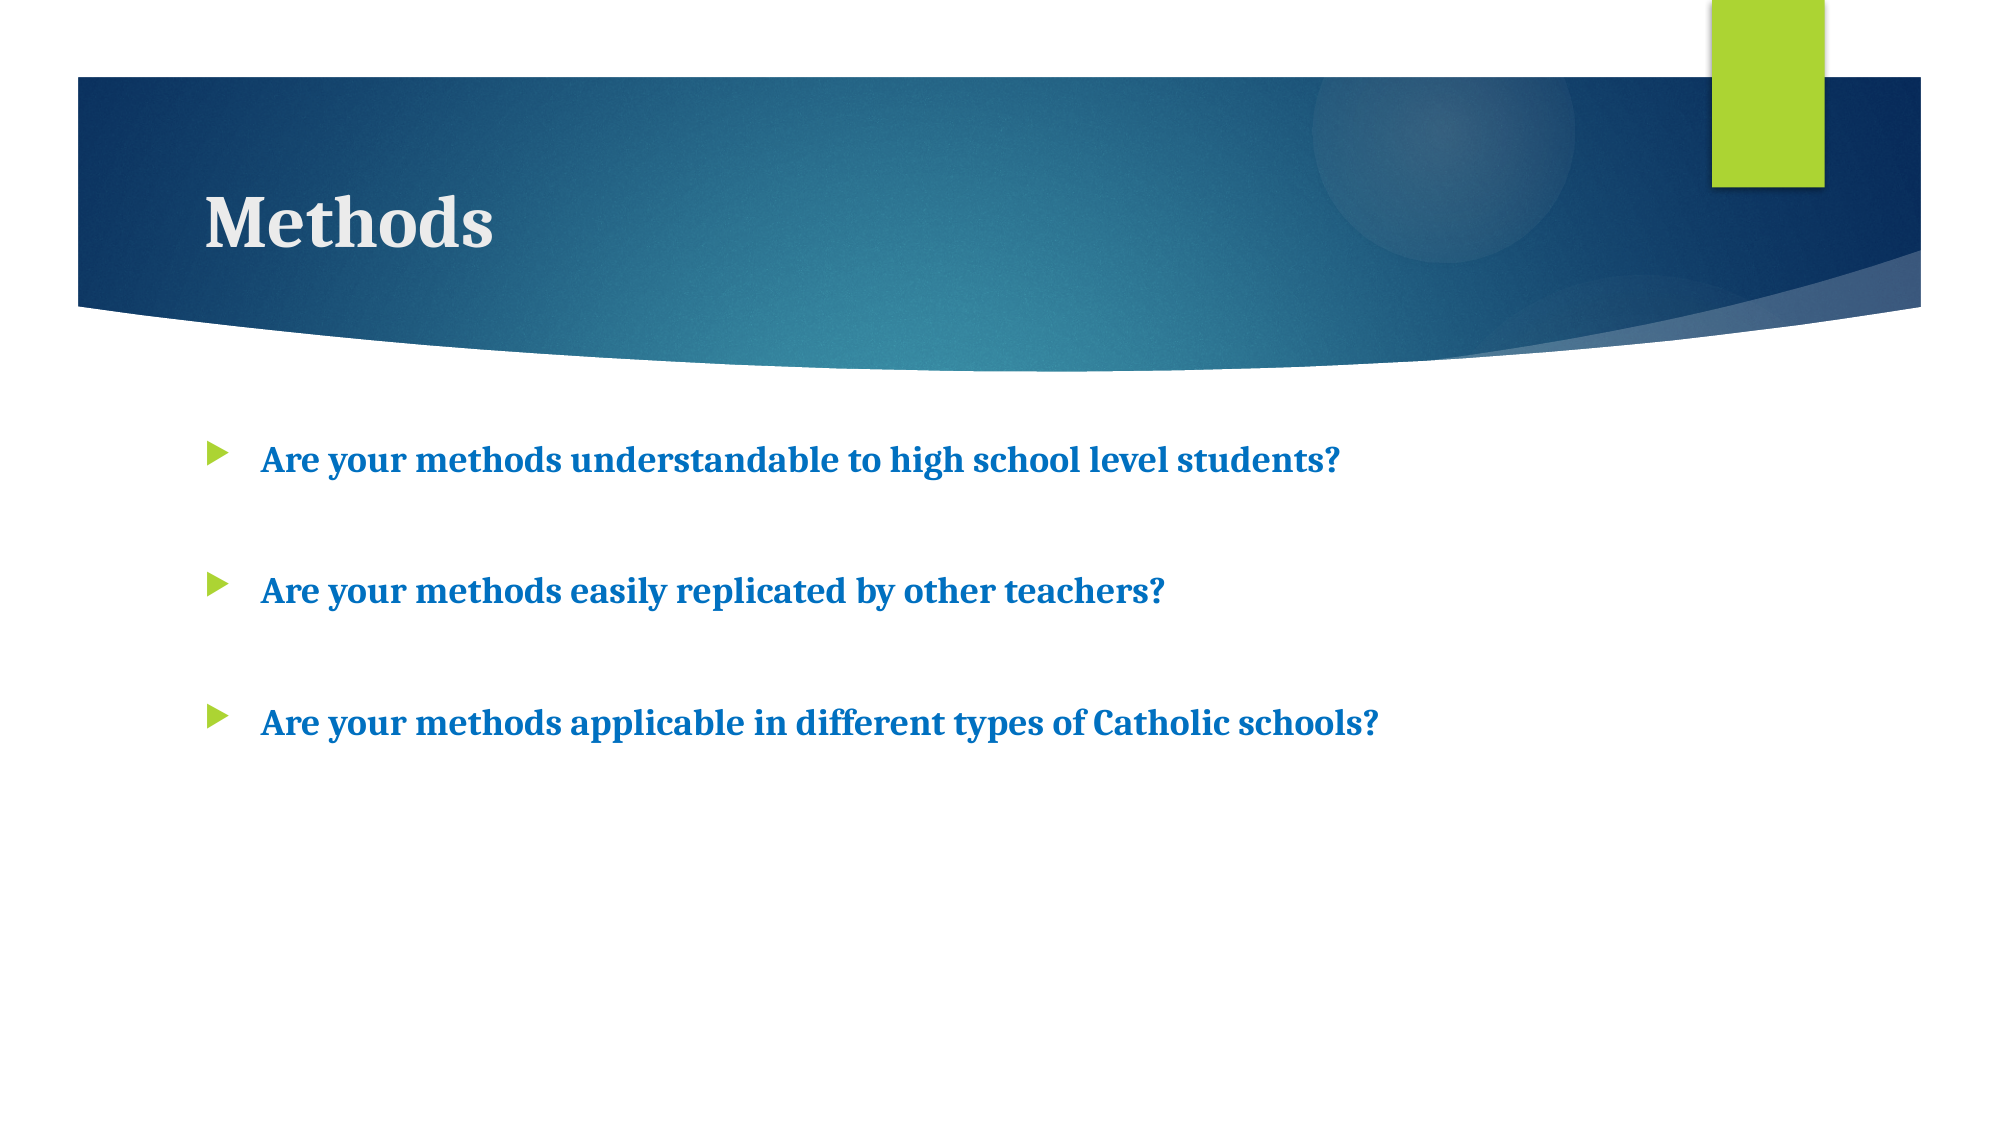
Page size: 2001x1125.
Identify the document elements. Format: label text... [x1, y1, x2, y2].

list Are your methods understandable to high school level students? Are your methods easily replicated by other teachers? Are your methods applicable in different types of Catholic schools? [189, 427, 1627, 988]
title Methods [189, 159, 1627, 276]
